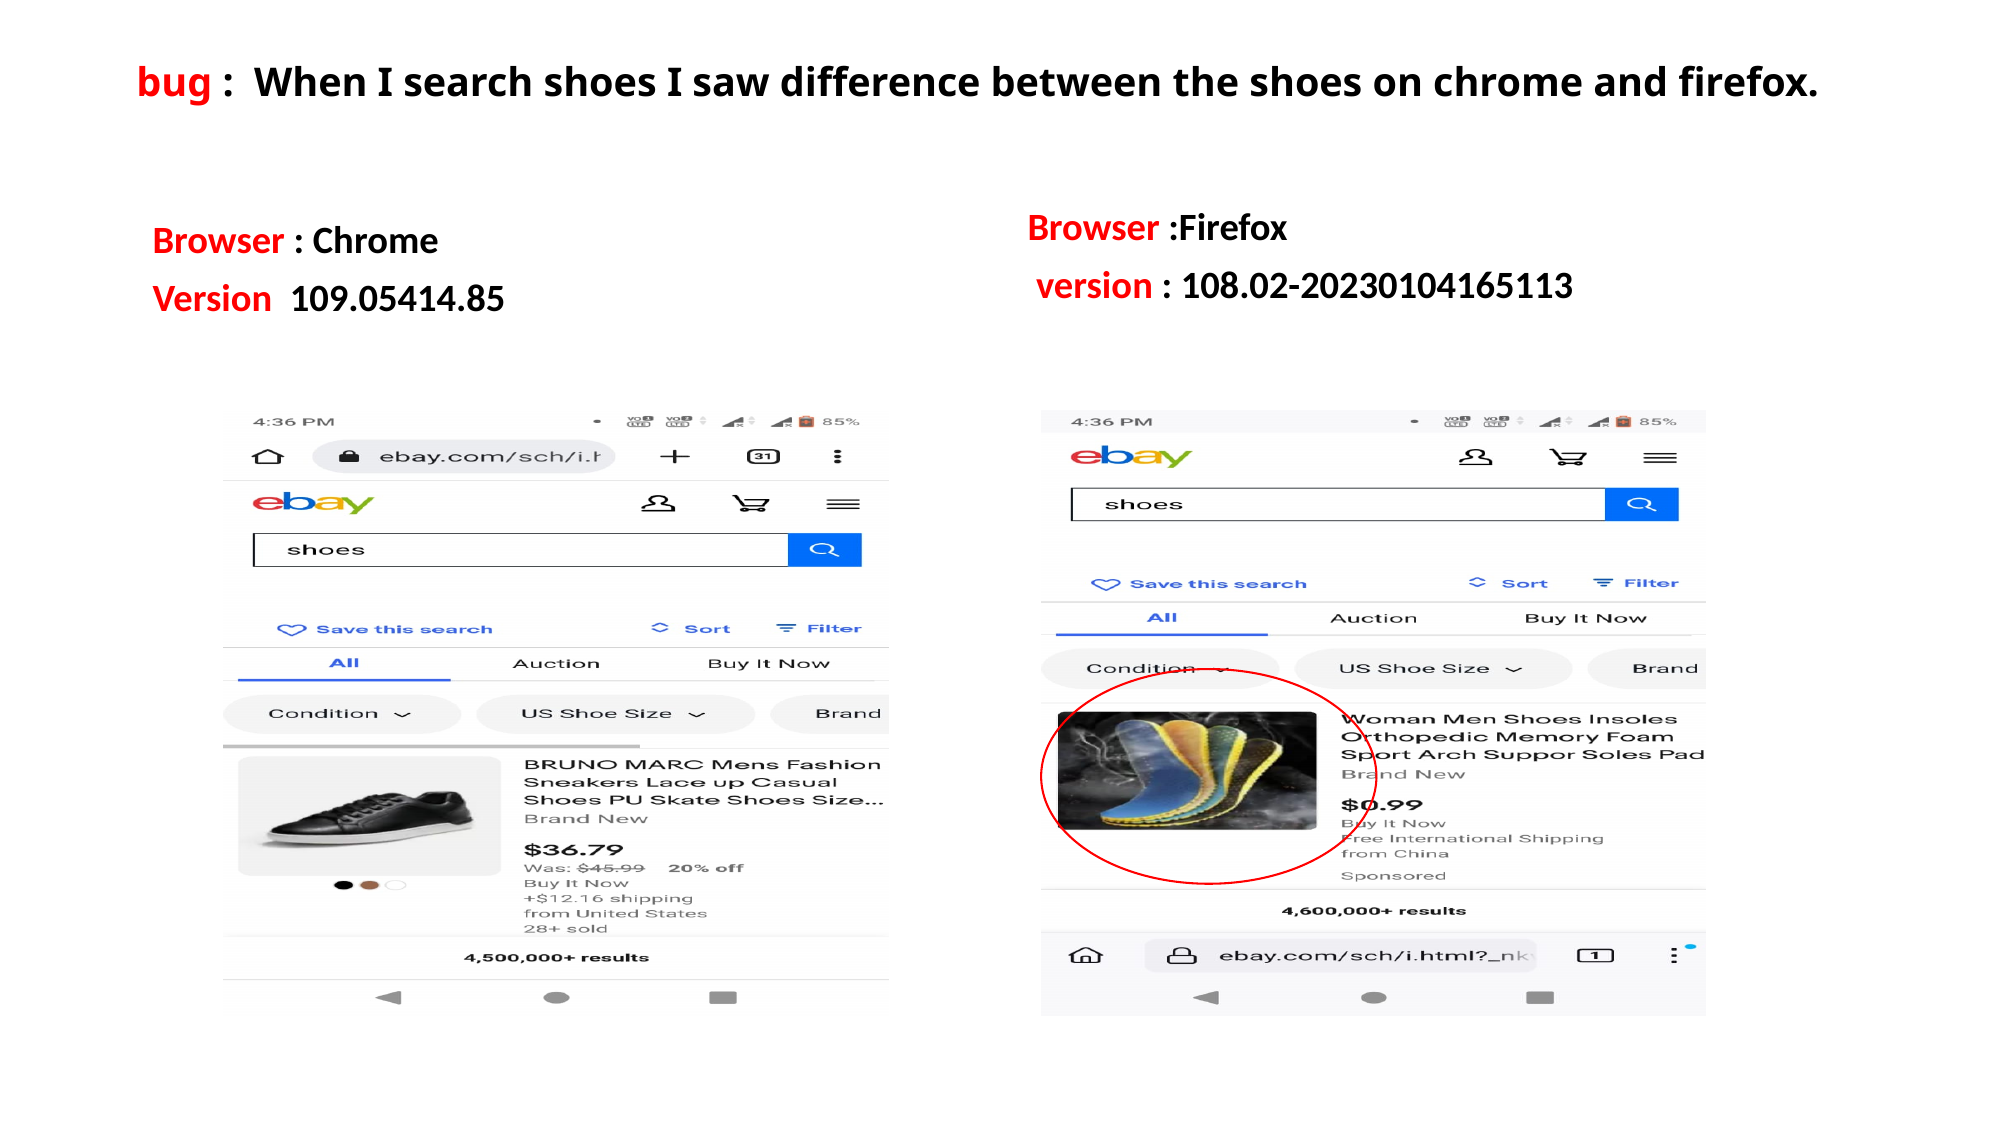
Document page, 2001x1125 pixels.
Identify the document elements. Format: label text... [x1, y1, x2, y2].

list Browser :Firefox version : 108.02-20230104165113 [1012, 200, 1863, 315]
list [1041, 410, 1706, 1016]
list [223, 410, 889, 1016]
title bug : When I search shoes I saw difference between the shoes on chrome and firefox. [121, 33, 1847, 135]
list Browser : Chrome Version 109.05414.85 [137, 213, 984, 328]
